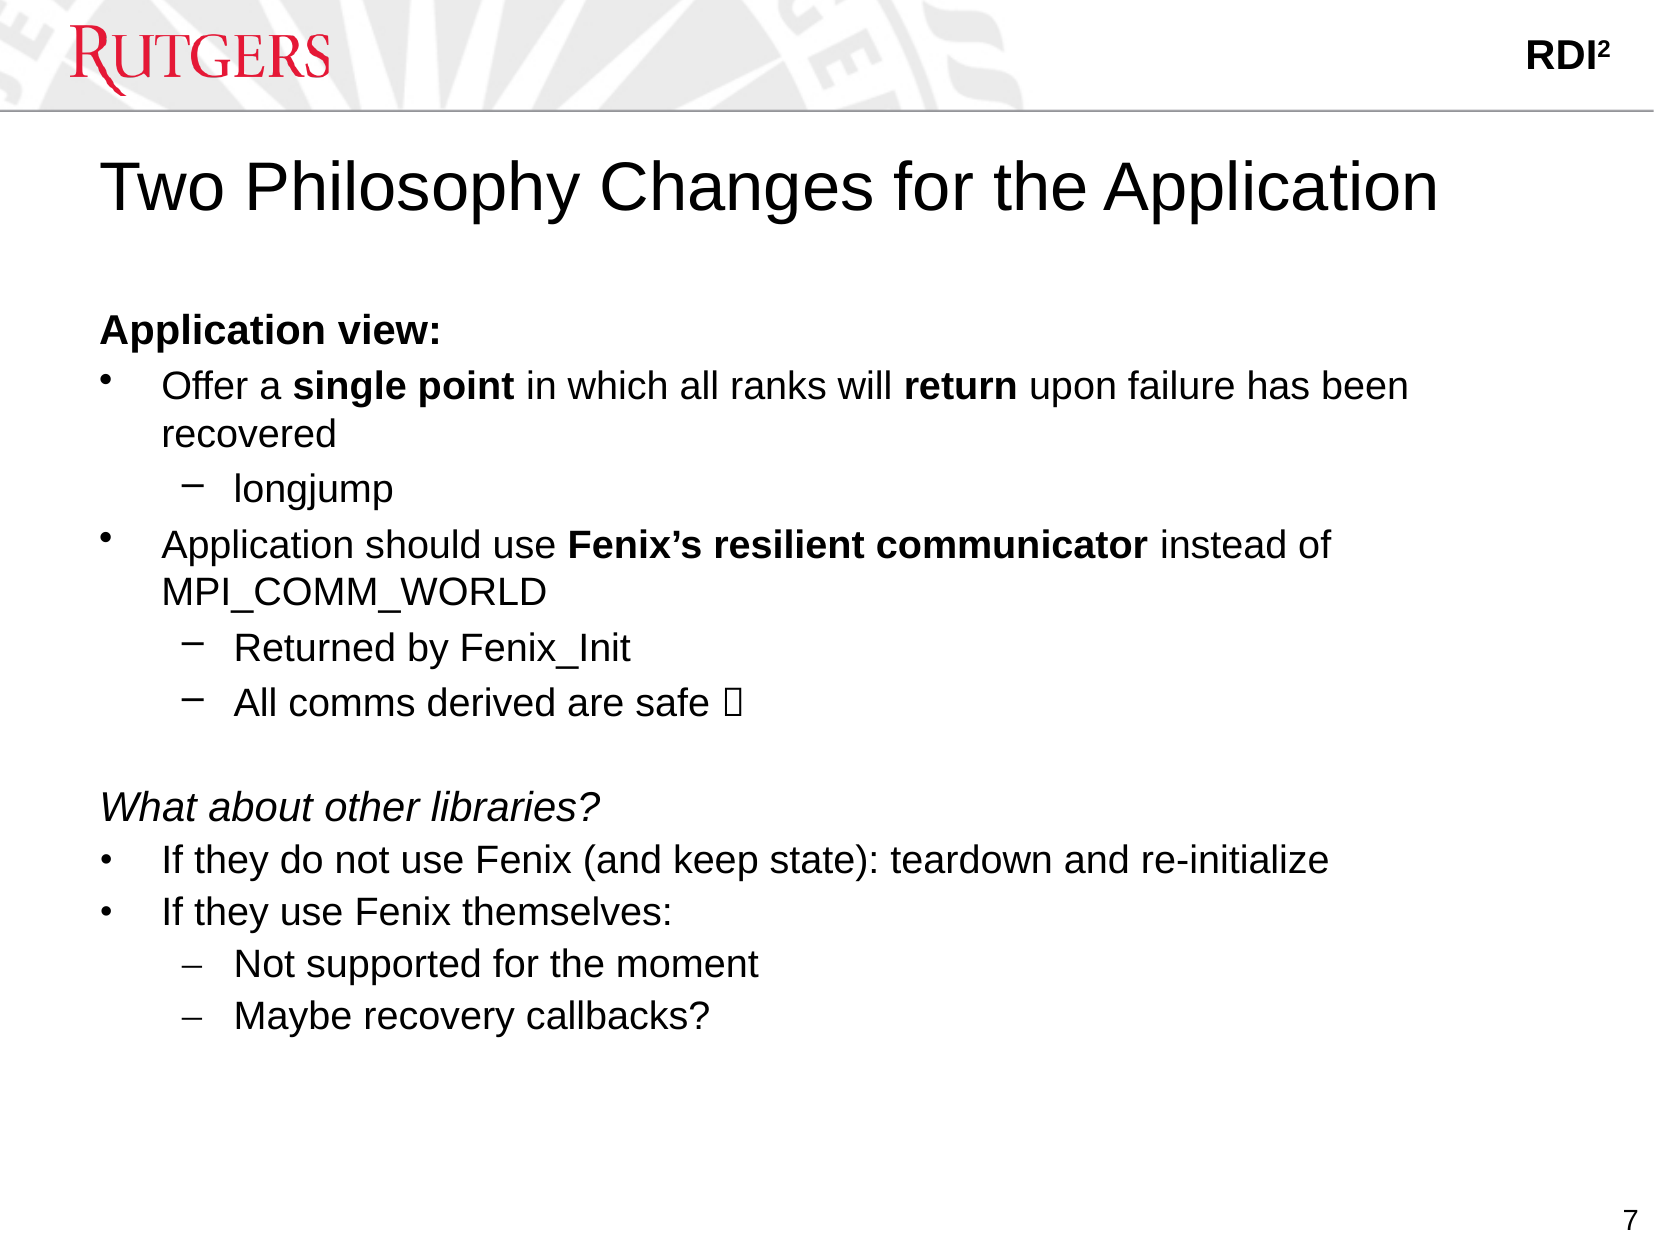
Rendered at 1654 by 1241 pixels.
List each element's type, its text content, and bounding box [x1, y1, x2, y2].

text_box What about other libraries? If they do not use Fenix (and keep state): teardown and re-initialize If they use Fenix themselves: Not supported for the moment Maybe recovery callbacks? [82, 775, 1572, 1185]
list Application view: Offer a single point in which all ranks will return upon failure has been recovered longjump Application should use Fenix’s resilient communicator instead of MPI_COMM_WORLD Returned by Fenix_Init All comms derived are safe  [82, 266, 1571, 775]
title Two Philosophy Changes for the Application [82, 110, 1571, 257]
picture [0, 0, 1654, 112]
